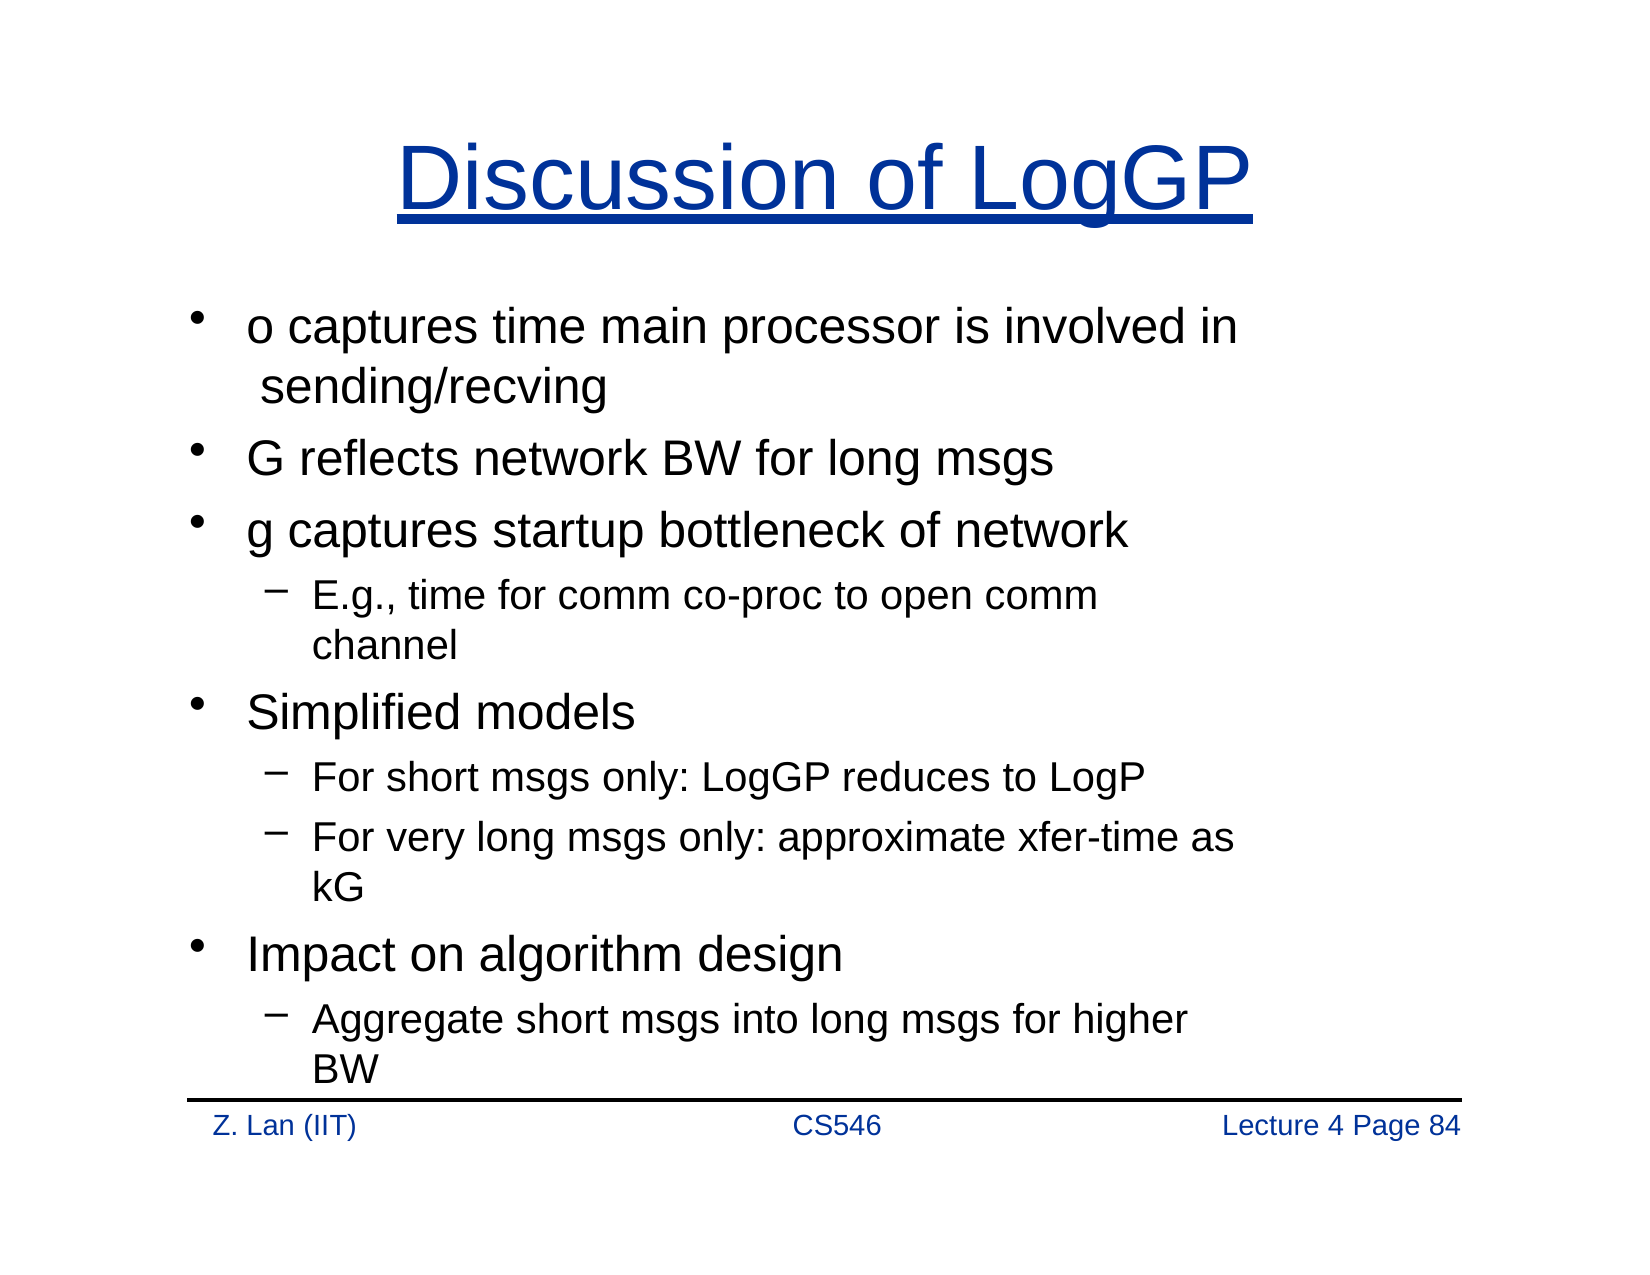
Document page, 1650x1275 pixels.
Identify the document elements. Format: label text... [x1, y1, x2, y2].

text_box o captures time main processor is involved in sending/recving G reflects network BW for long msgs g captures startup bottleneck of network E.g., time for comm co-proc to open comm channel Simplified models For short msgs only: LogGP reduces to LogP For very long msgs only: approximate xfer-time as kG Impact on algorithm design Aggregate short msgs into long msgs for higher BW [187, 293, 1302, 1092]
footer CS546 [790, 1111, 885, 1275]
slide_number Z. Lan (IIT) [210, 1111, 360, 1275]
title Discussion of LogGP [130, 117, 1520, 331]
slide_number Lecture 4 Page 84 [1212, 1111, 1464, 1275]
